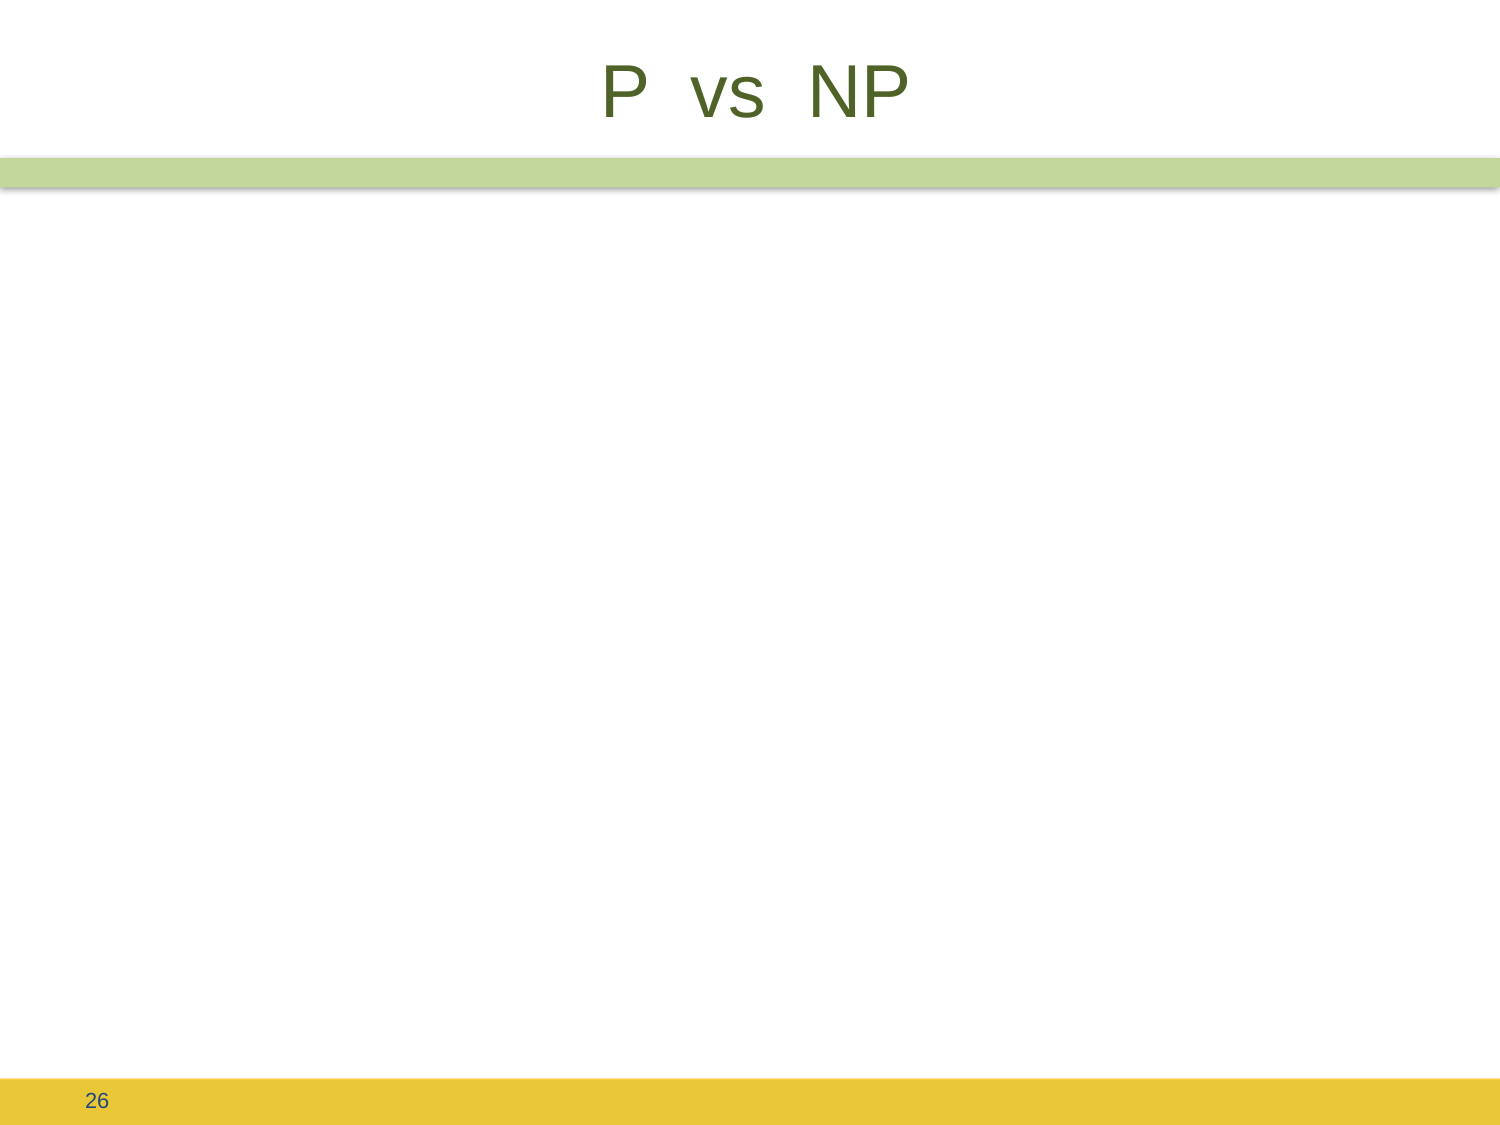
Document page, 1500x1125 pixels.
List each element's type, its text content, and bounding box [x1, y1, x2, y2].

title P vs NP [52, 34, 1460, 141]
